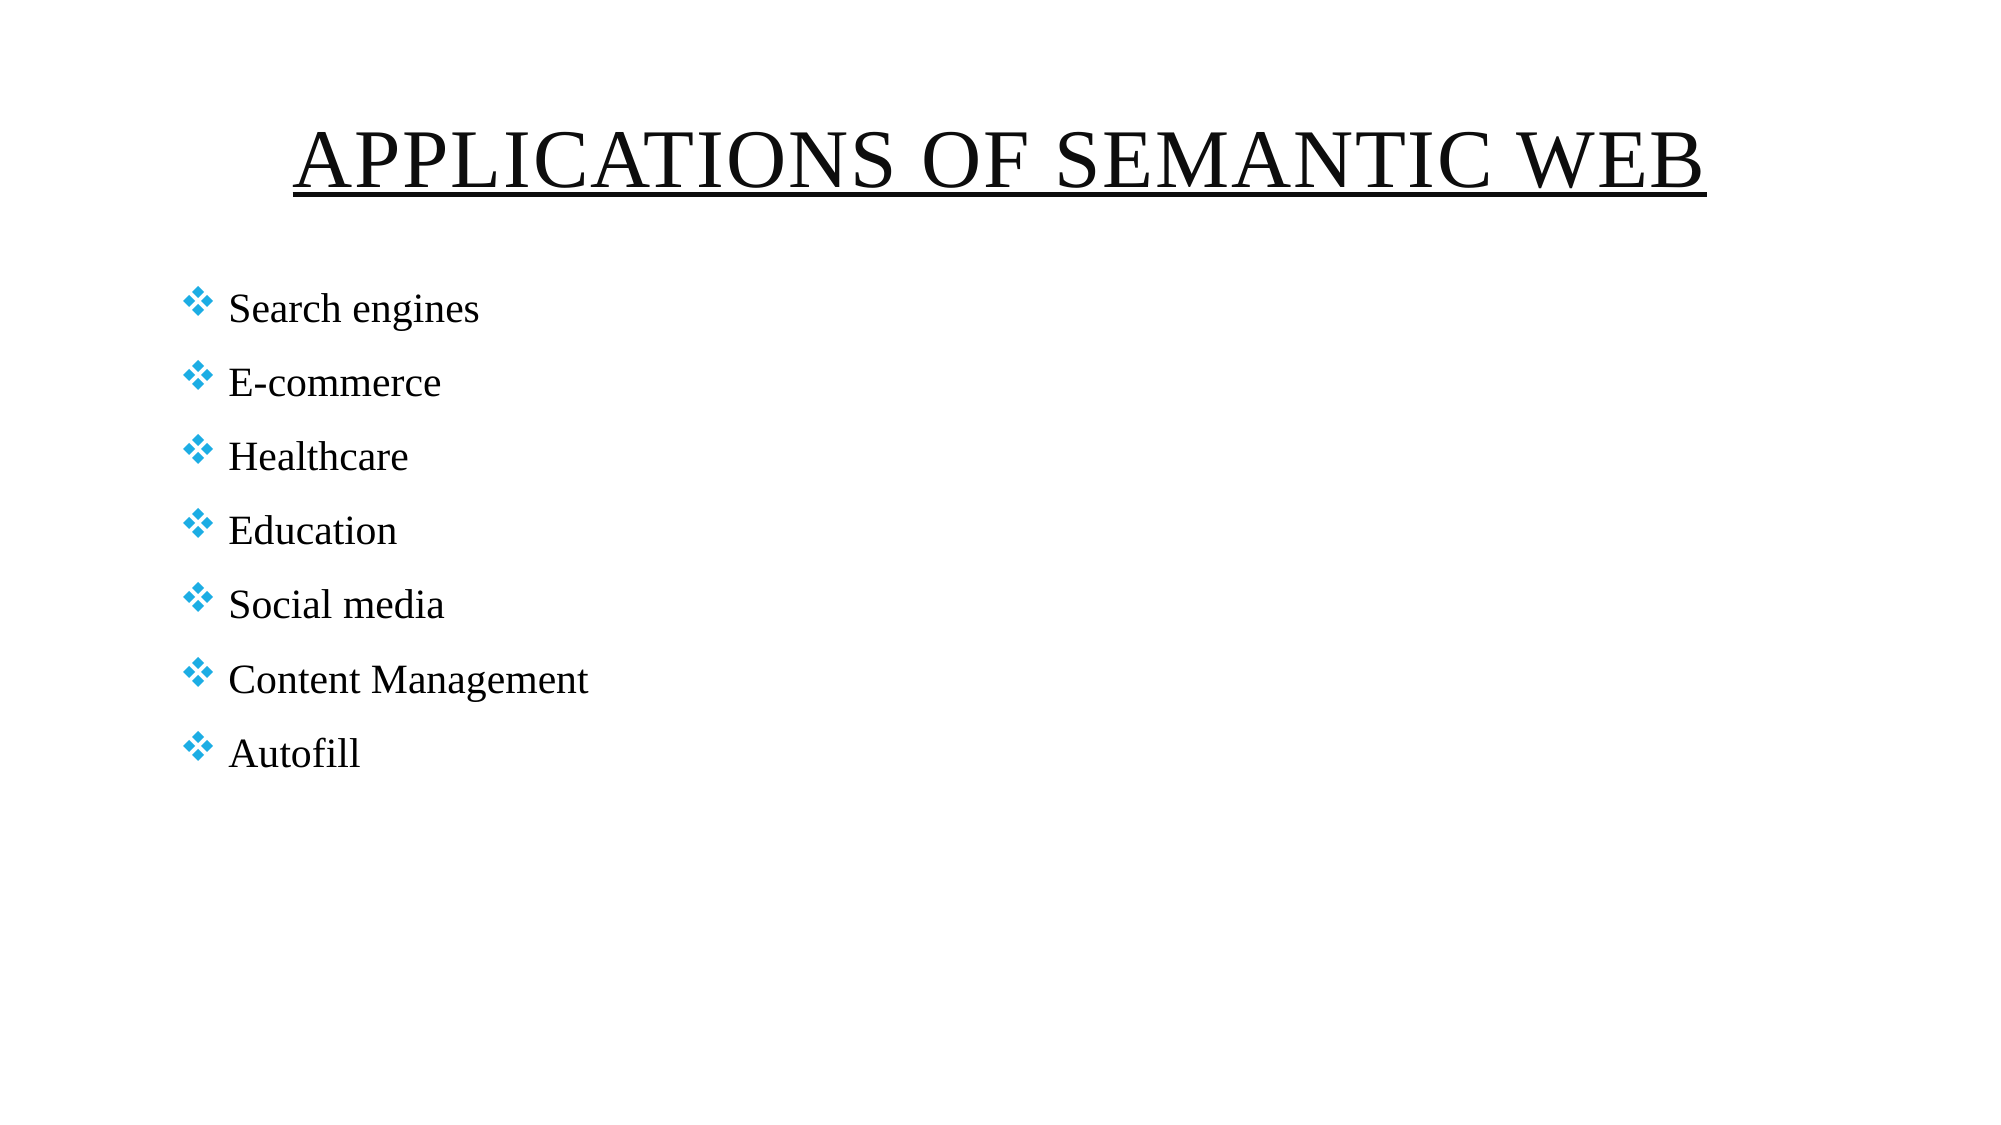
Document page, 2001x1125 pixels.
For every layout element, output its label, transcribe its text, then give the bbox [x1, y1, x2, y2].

title Applications of semantic web [123, 41, 1877, 287]
list Search engines E-commerce Healthcare Education Social media Content Management Autofill [172, 278, 1000, 939]
